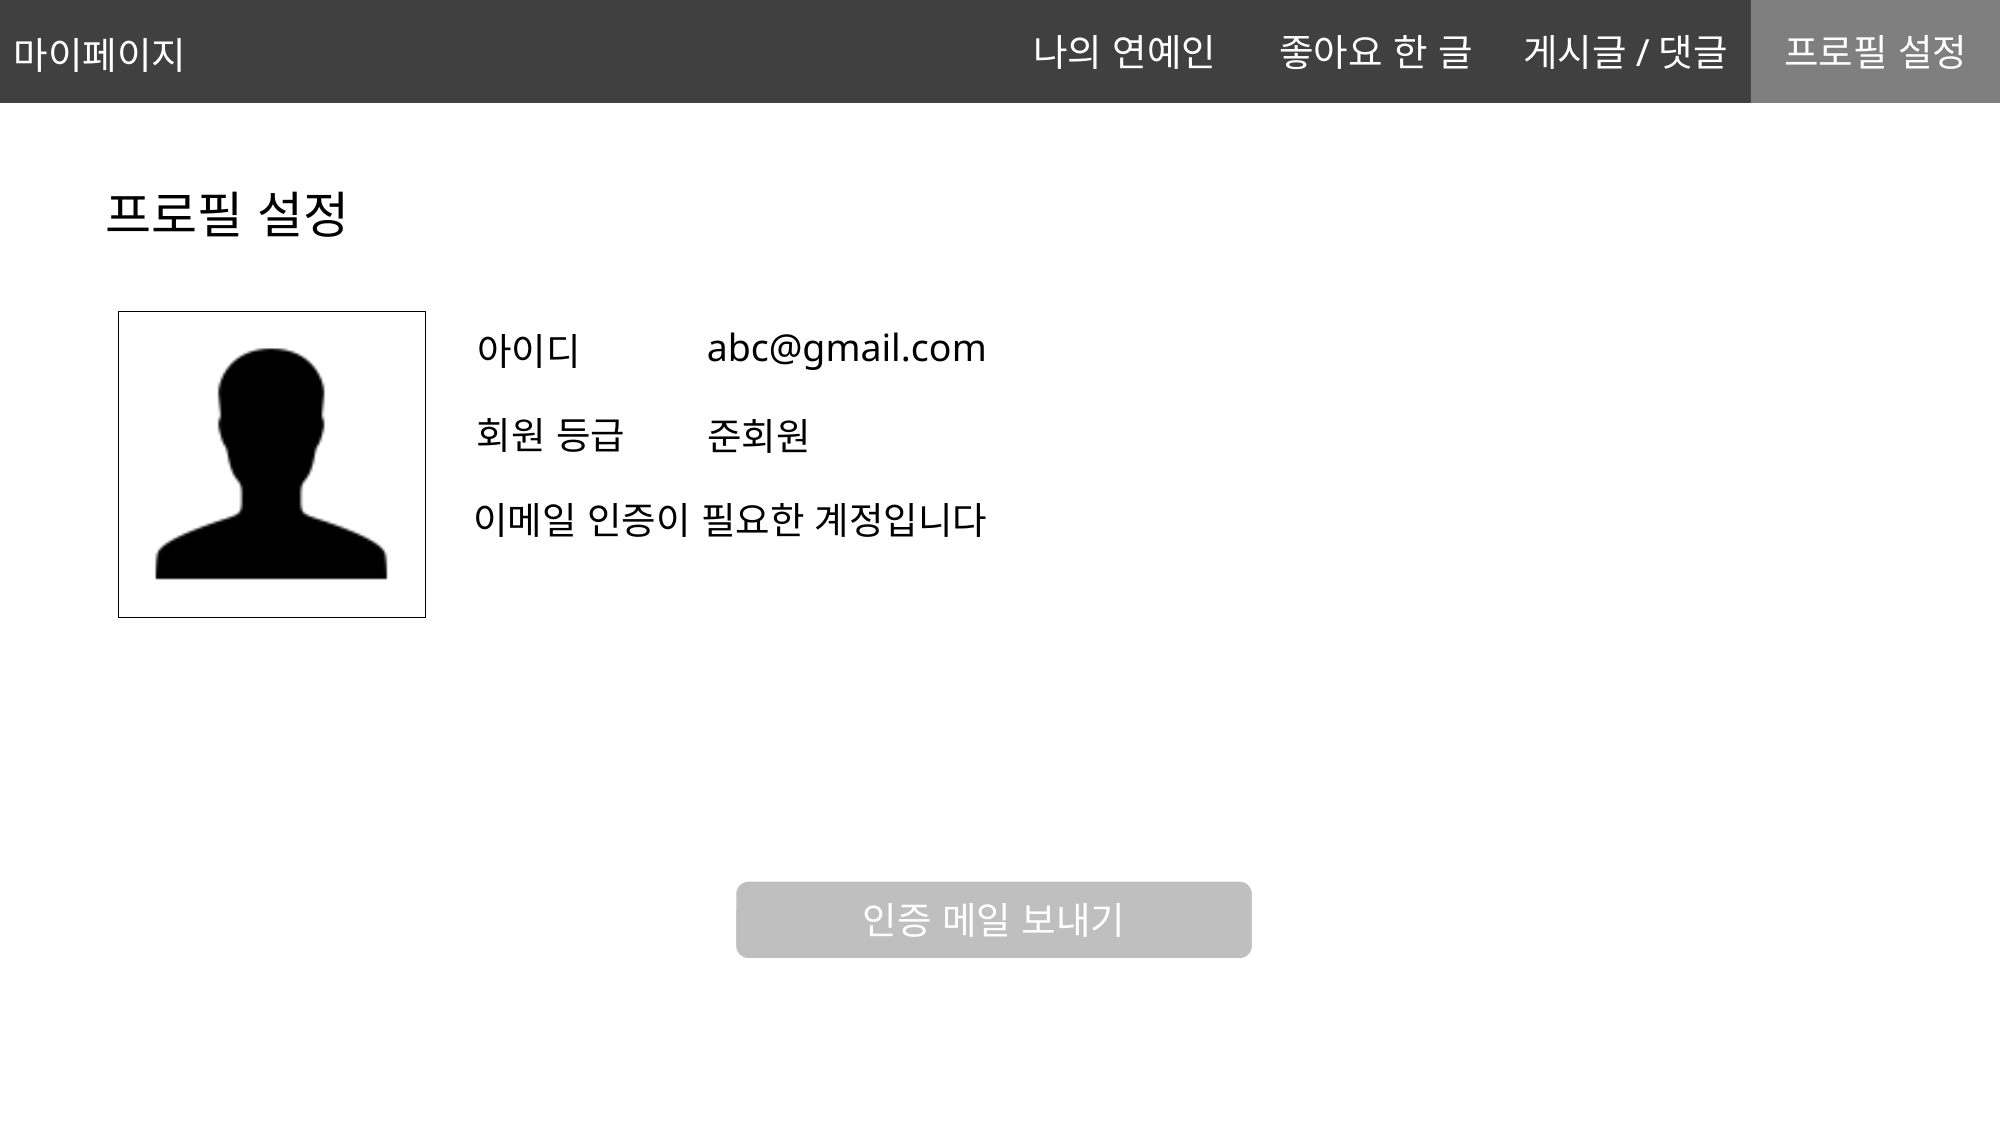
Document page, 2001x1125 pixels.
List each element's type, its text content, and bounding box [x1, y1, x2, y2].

text_box abc@gmail.com [692, 316, 1002, 377]
text_box 아이디 [462, 321, 596, 381]
picture [118, 311, 425, 618]
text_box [0, 0, 2000, 104]
text_box 이메일 인증이 필요한 계정입니다 [458, 489, 1003, 550]
text_box 프로필 설정 [90, 175, 364, 251]
text_box 인증 메일 보내기 [734, 879, 1255, 961]
text_box 회원 등급 [461, 404, 640, 465]
text_box 준회원 [692, 405, 826, 465]
